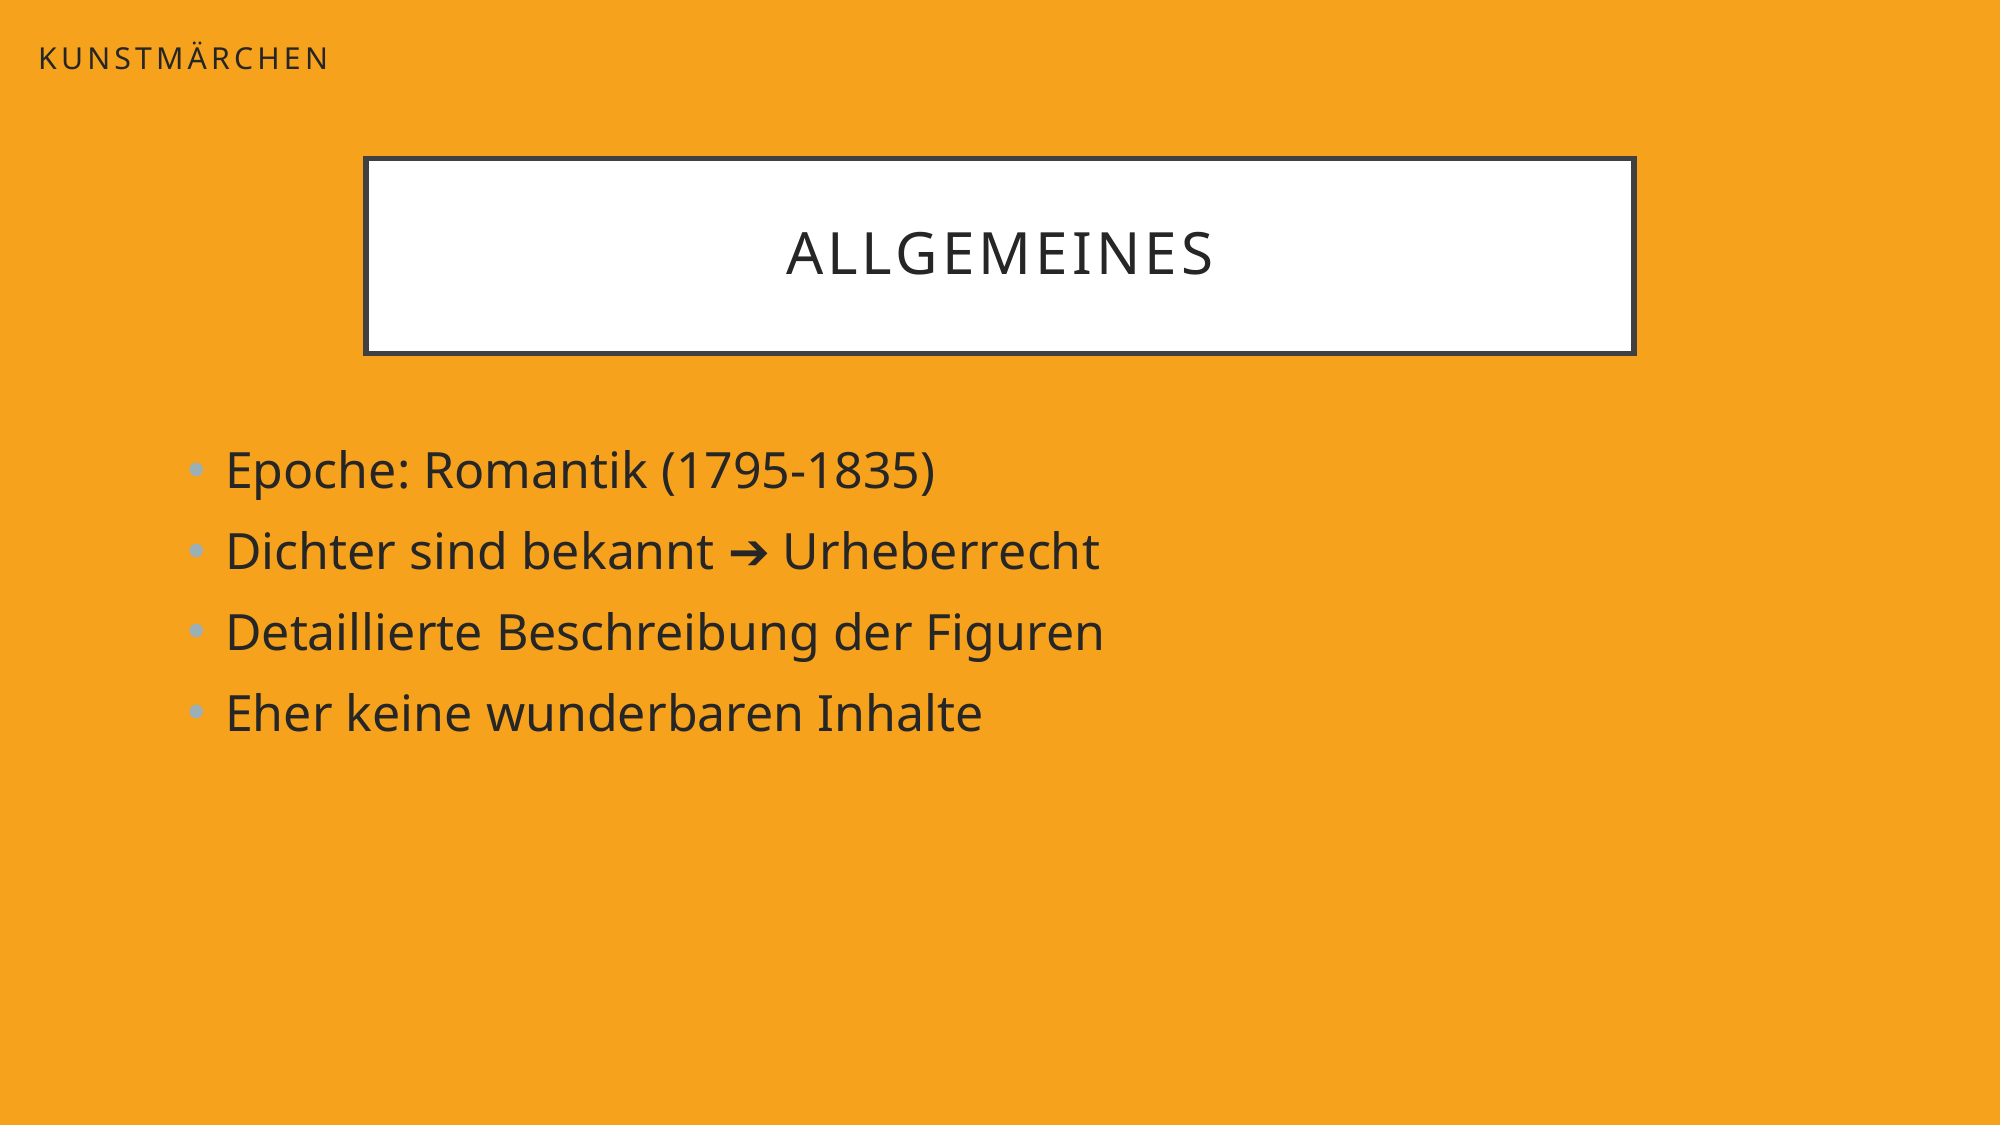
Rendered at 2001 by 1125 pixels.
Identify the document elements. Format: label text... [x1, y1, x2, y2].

title Allgemeines [363, 156, 1637, 356]
text_box Kunstmärchen [0, 0, 366, 120]
list Epoche: Romantik (1795-1835) Dichter sind bekannt ➔ Urheberrecht Detaillierte Beschreibung der Figuren Eher keine wunderbaren Inhalte [172, 431, 1828, 959]
